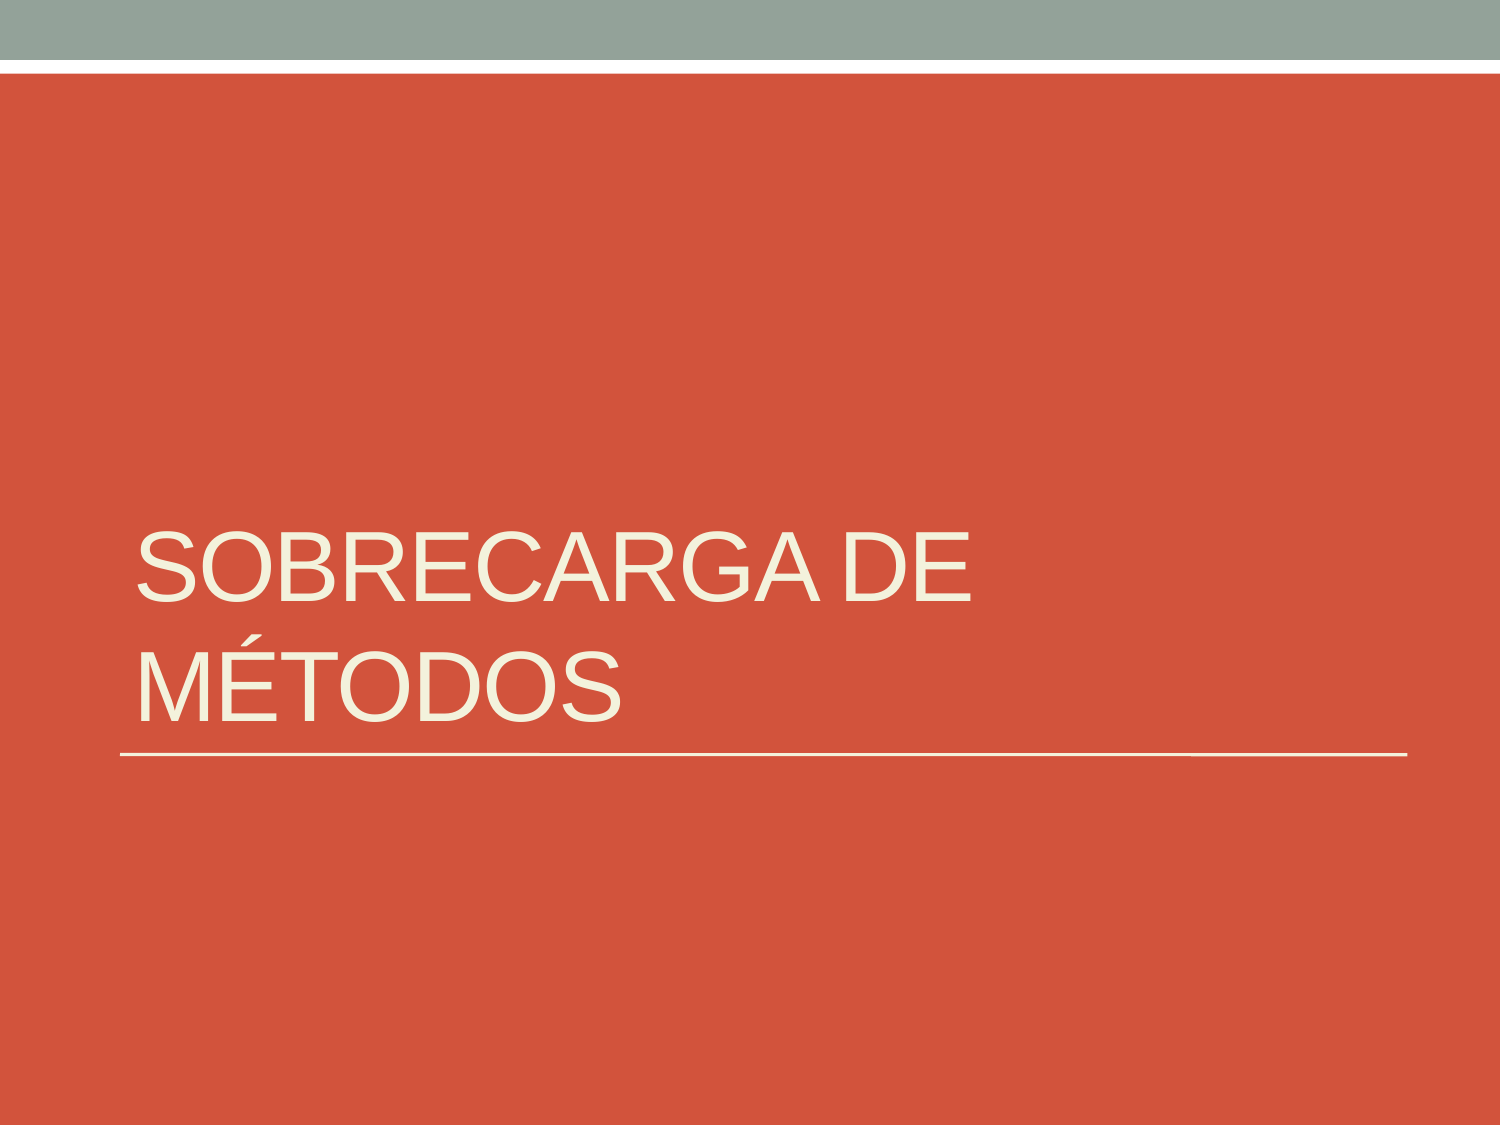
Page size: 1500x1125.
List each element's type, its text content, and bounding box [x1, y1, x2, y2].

title Sobrecarga de métodos [118, 387, 1394, 749]
